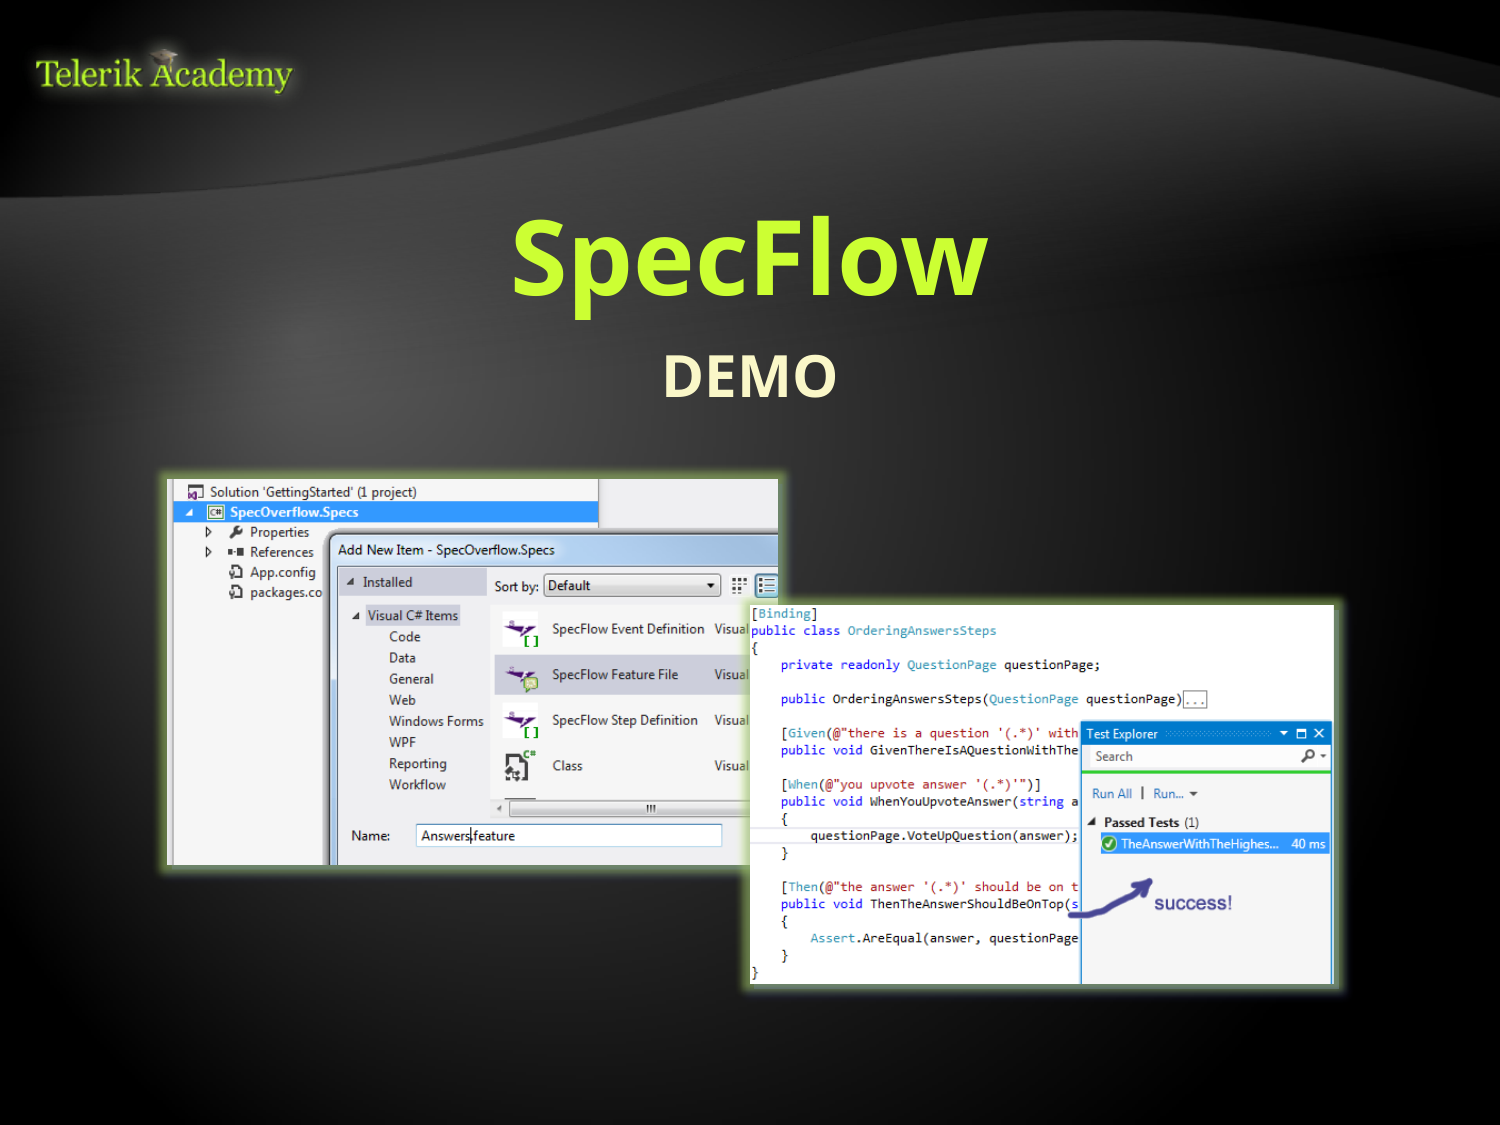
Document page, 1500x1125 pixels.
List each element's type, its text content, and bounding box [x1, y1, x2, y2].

title SpecFlow [99, 201, 1400, 315]
subtitle DEMO [99, 327, 1400, 421]
picture [0, 0, 1500, 1125]
